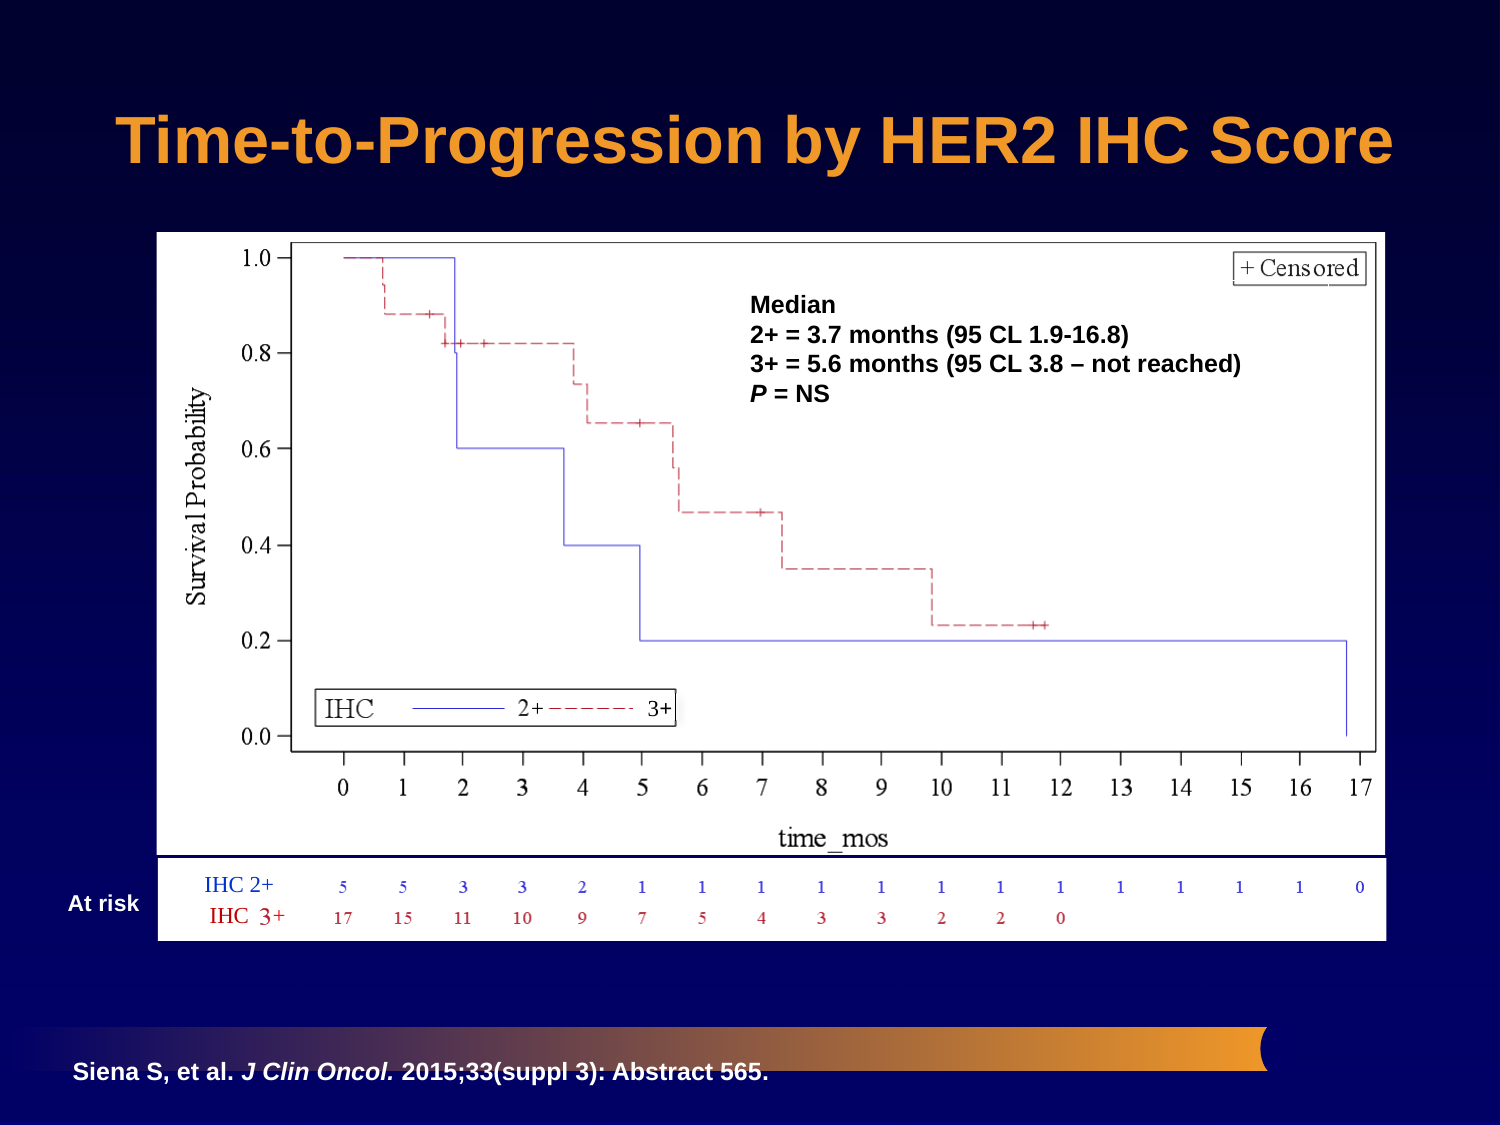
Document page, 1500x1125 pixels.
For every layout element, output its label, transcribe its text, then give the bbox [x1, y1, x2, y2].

picture [0, 0, 1500, 1125]
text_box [52, 232, 1387, 941]
text_box Siena S, et al. J Clin Oncol. 2015;33(suppl 3): Abstract 565. [57, 1048, 1015, 1093]
text_box Time-to-Progression by HER2 IHC Score [64, 89, 1447, 185]
